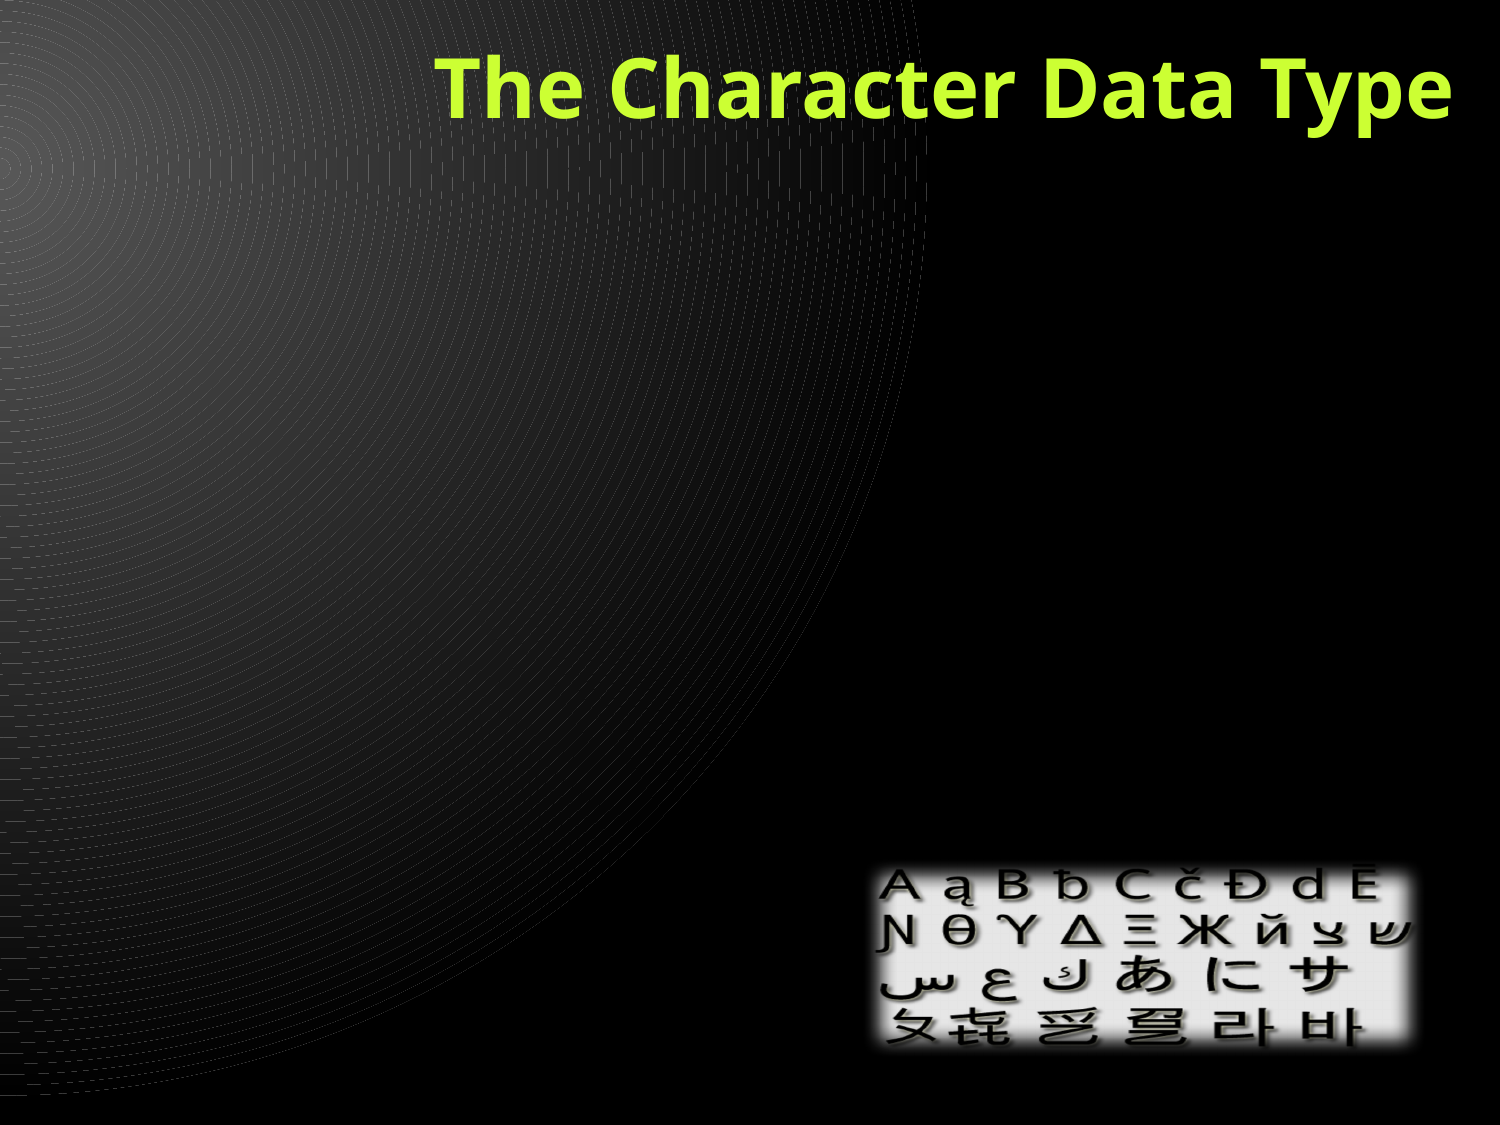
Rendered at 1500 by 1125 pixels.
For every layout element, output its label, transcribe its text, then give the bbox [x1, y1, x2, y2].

picture [862, 858, 1426, 1057]
title The Character Data Type [395, 19, 1471, 169]
